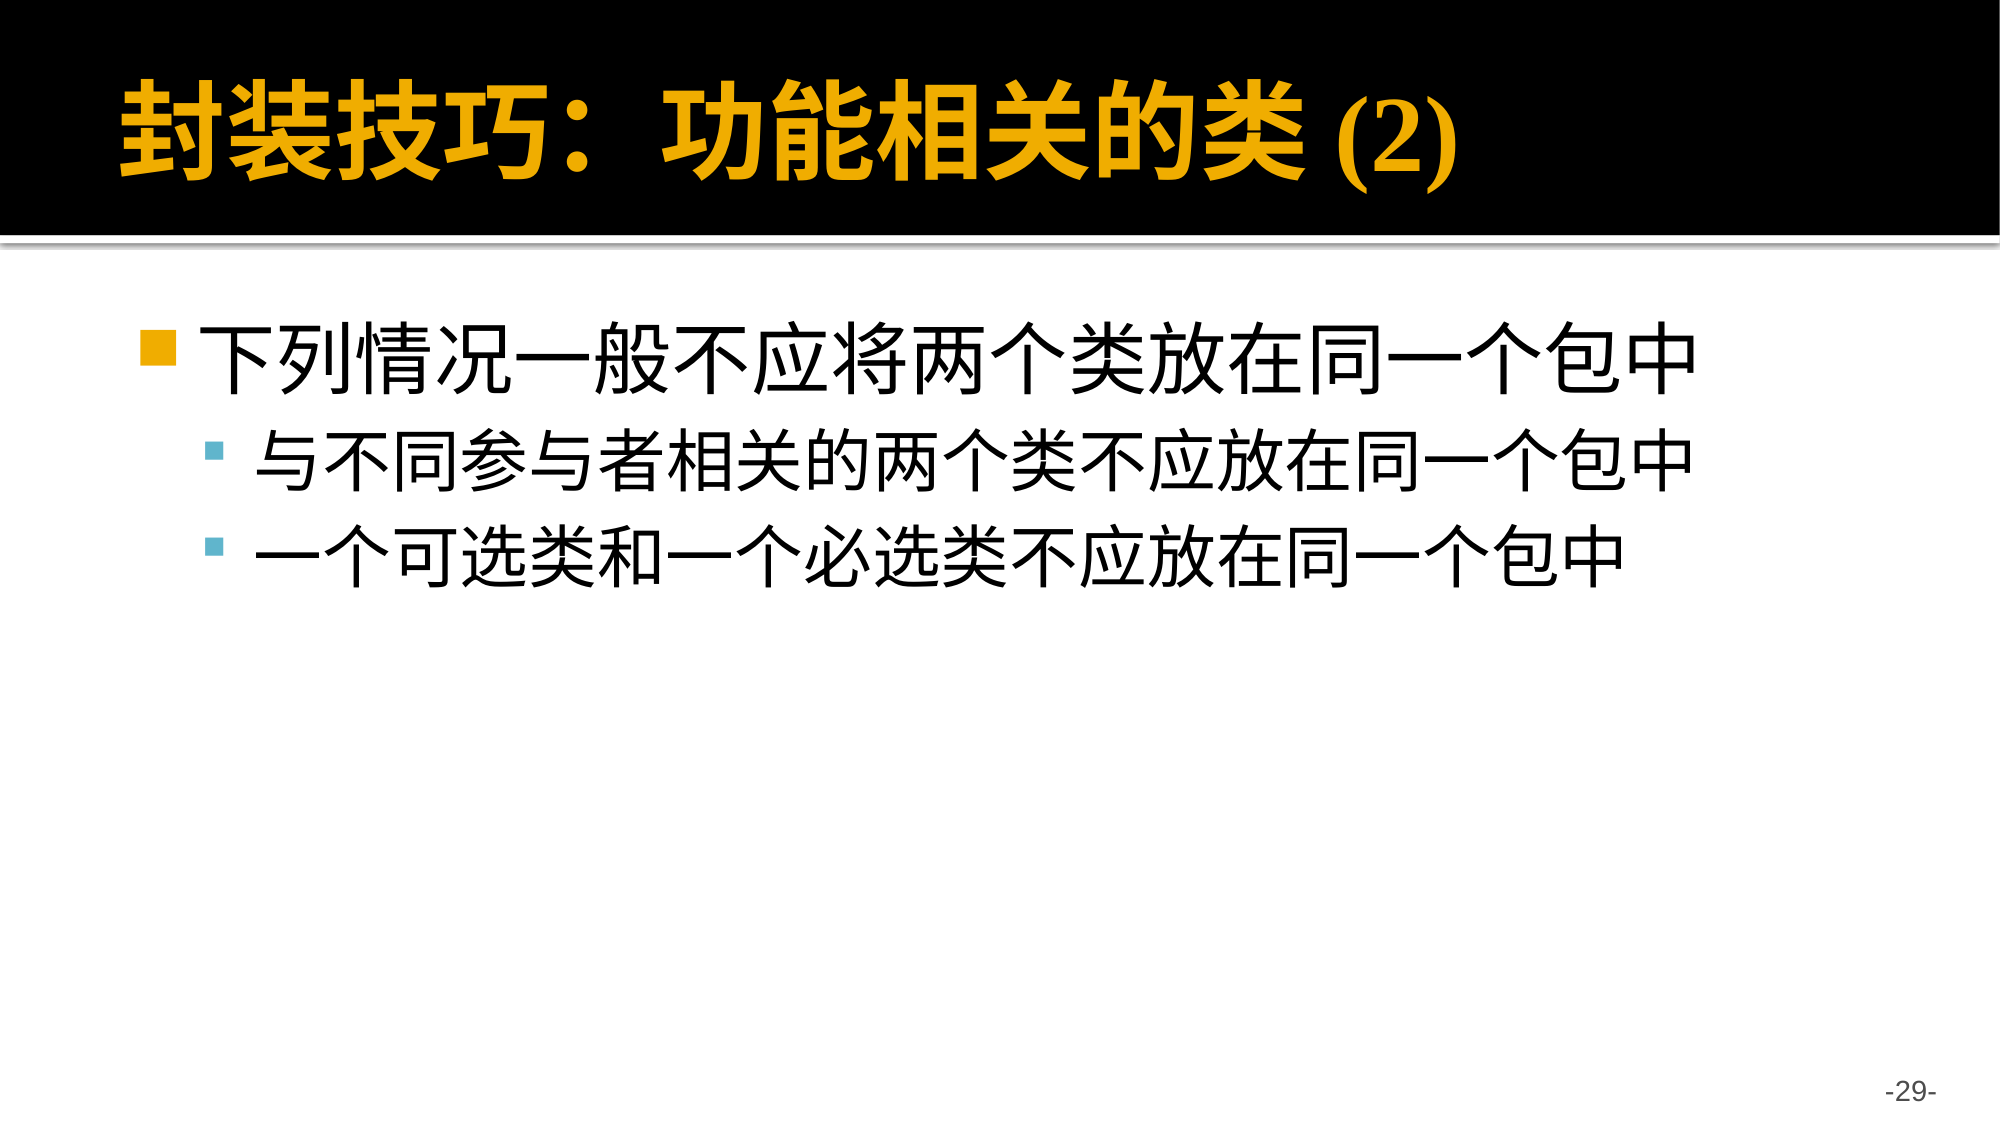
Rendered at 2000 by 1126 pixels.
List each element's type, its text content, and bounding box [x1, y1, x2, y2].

title 封装技巧：功能相关的类(2) [99, 25, 1900, 232]
slide_number -29- [1794, 1062, 1955, 1108]
list 下列情况一般不应将两个类放在同一个包中 与不同参与者相关的两个类不应放在同一个包中 一个可选类和一个必选类不应放在同一个包中 [99, 291, 1900, 1051]
